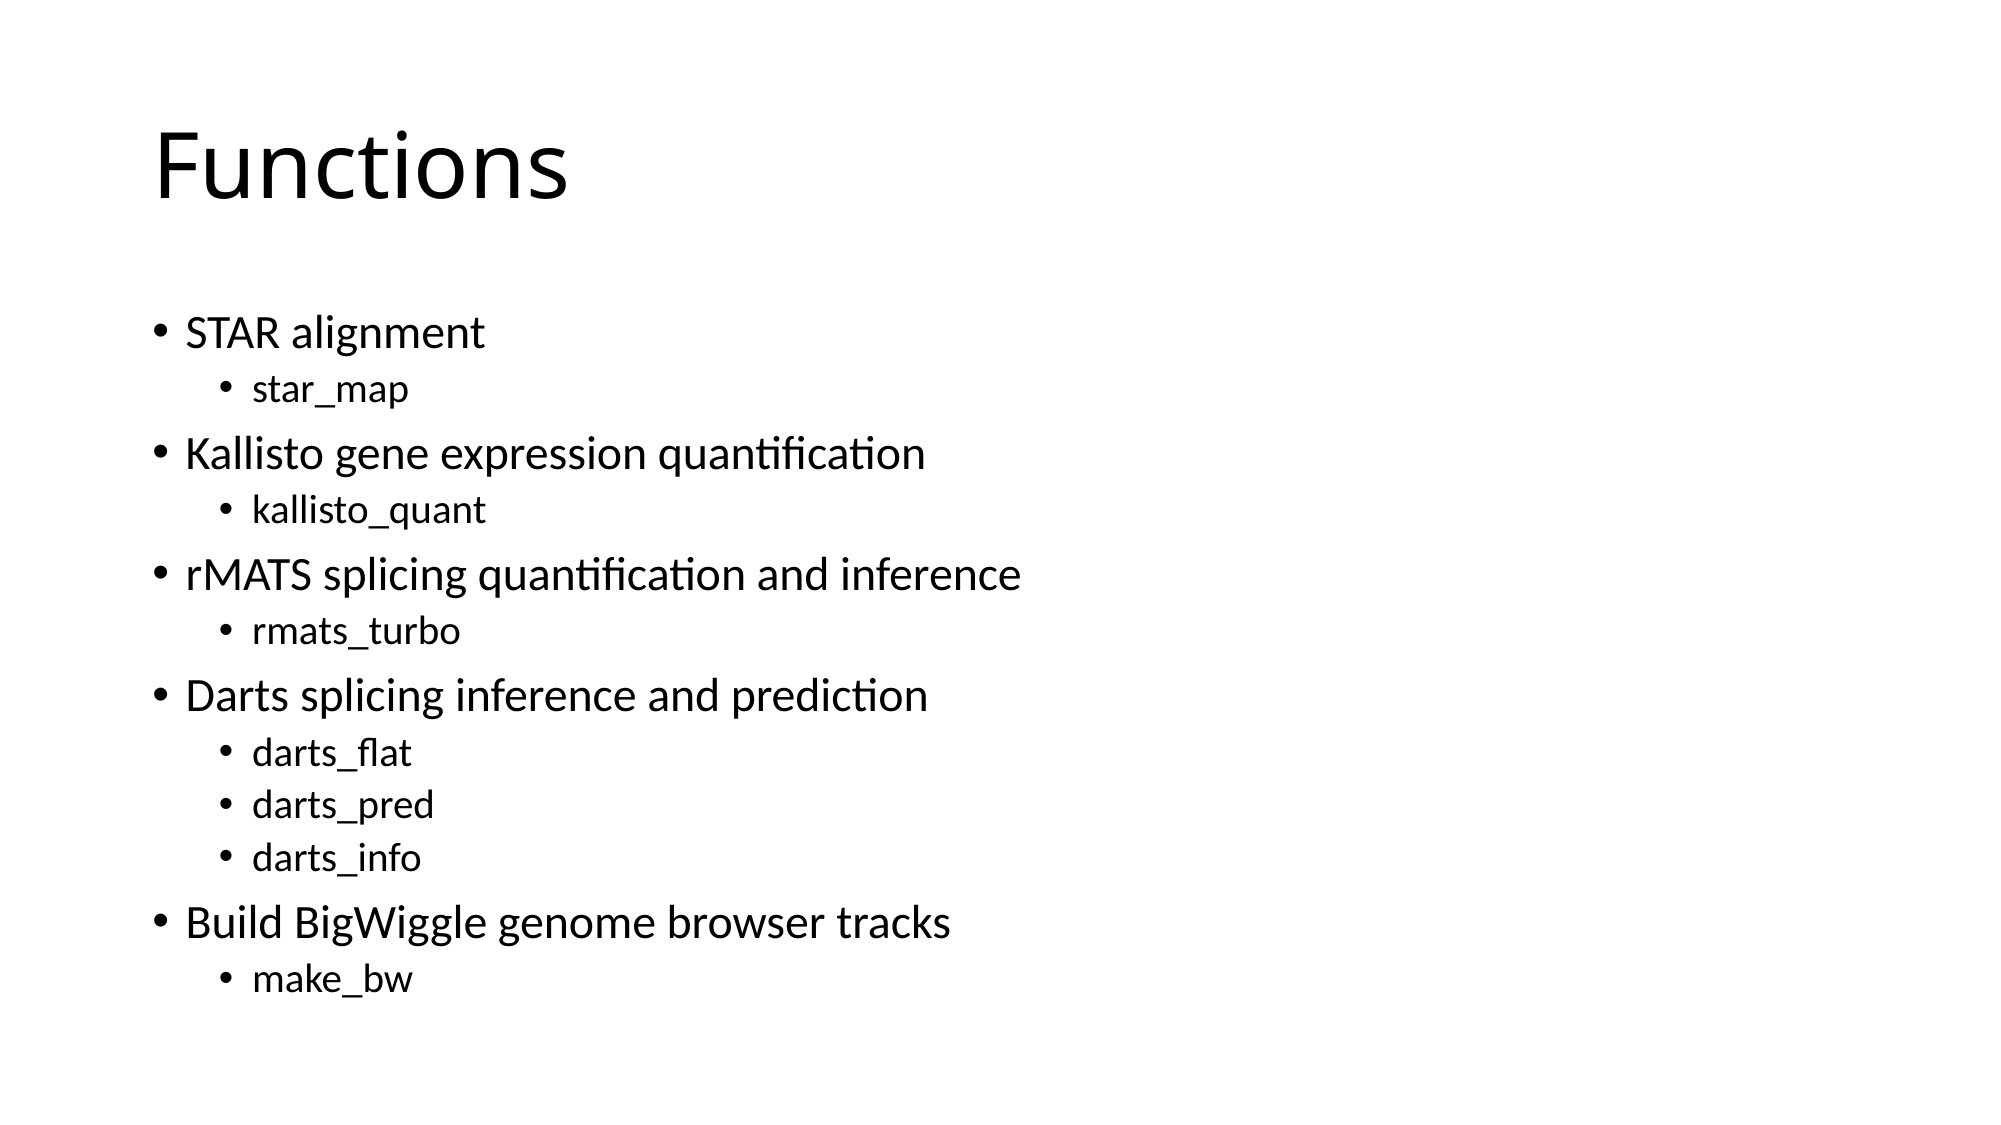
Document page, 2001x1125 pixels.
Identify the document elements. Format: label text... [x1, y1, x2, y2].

list STAR alignment star_map Kallisto gene expression quantification kallisto_quant rMATS splicing quantification and inference rmats_turbo Darts splicing inference and prediction darts_flat darts_pred darts_info Build BigWiggle genome browser tracks make_bw [137, 299, 1863, 1014]
title Functions [137, 59, 1863, 278]
